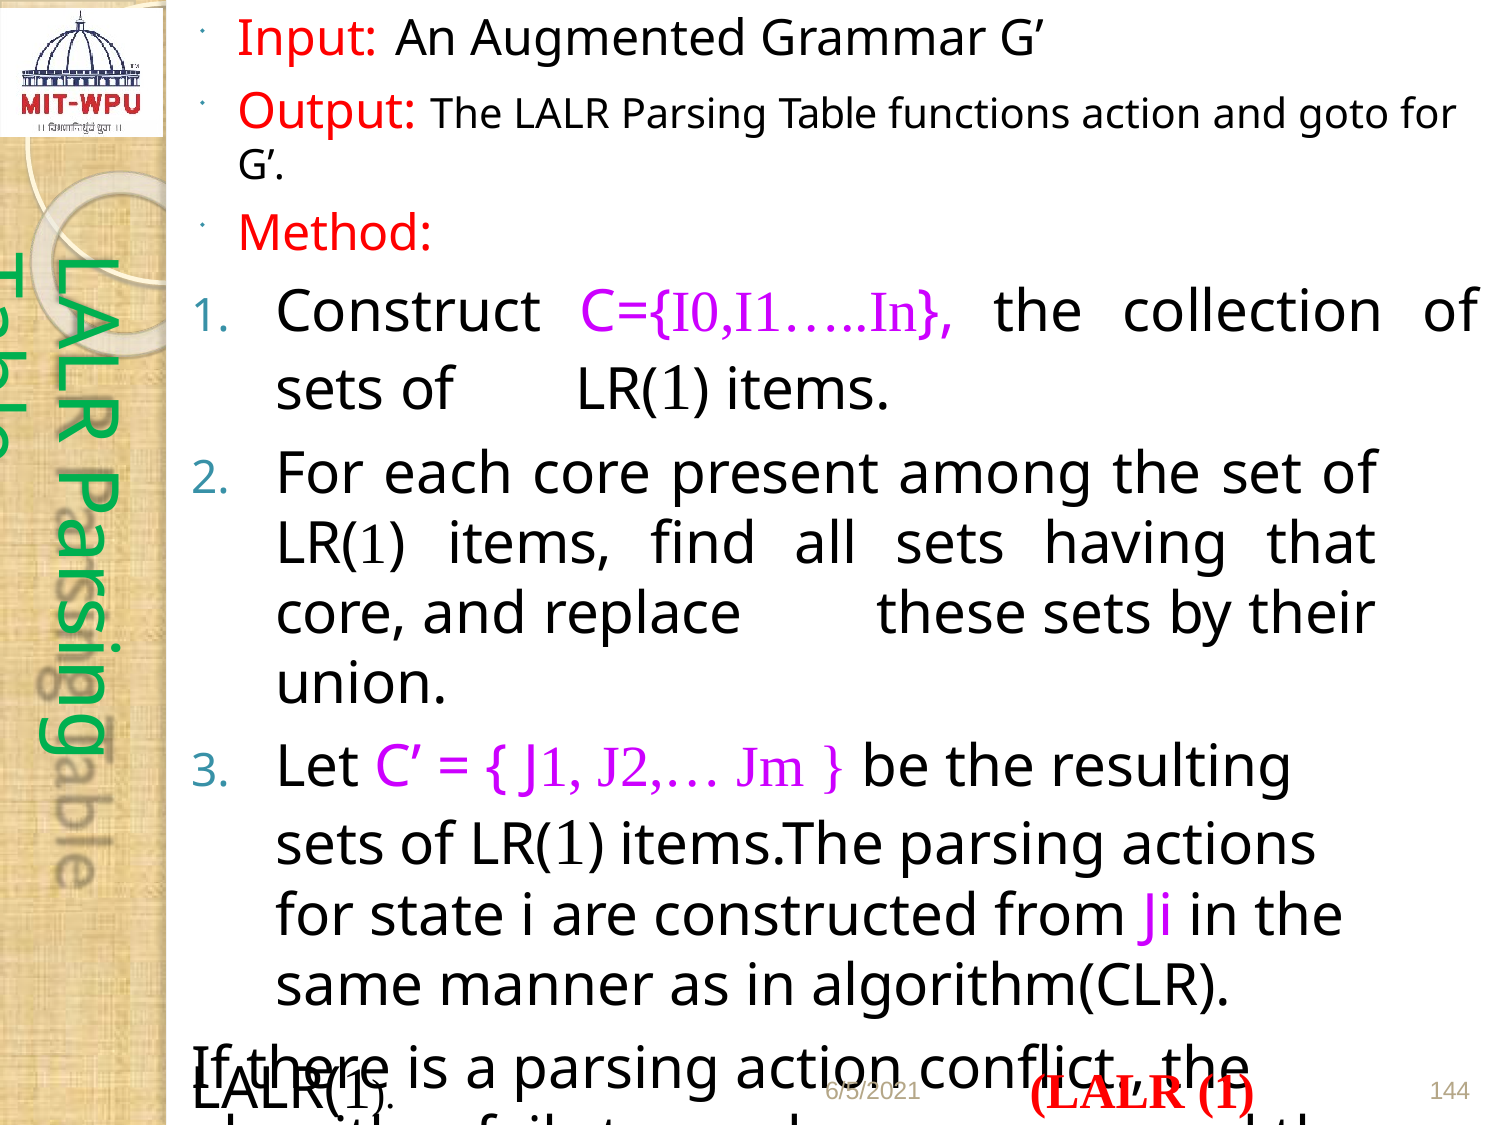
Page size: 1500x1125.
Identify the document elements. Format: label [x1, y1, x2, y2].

text_box [188, 0, 1482, 1125]
picture [0, 0, 168, 1125]
